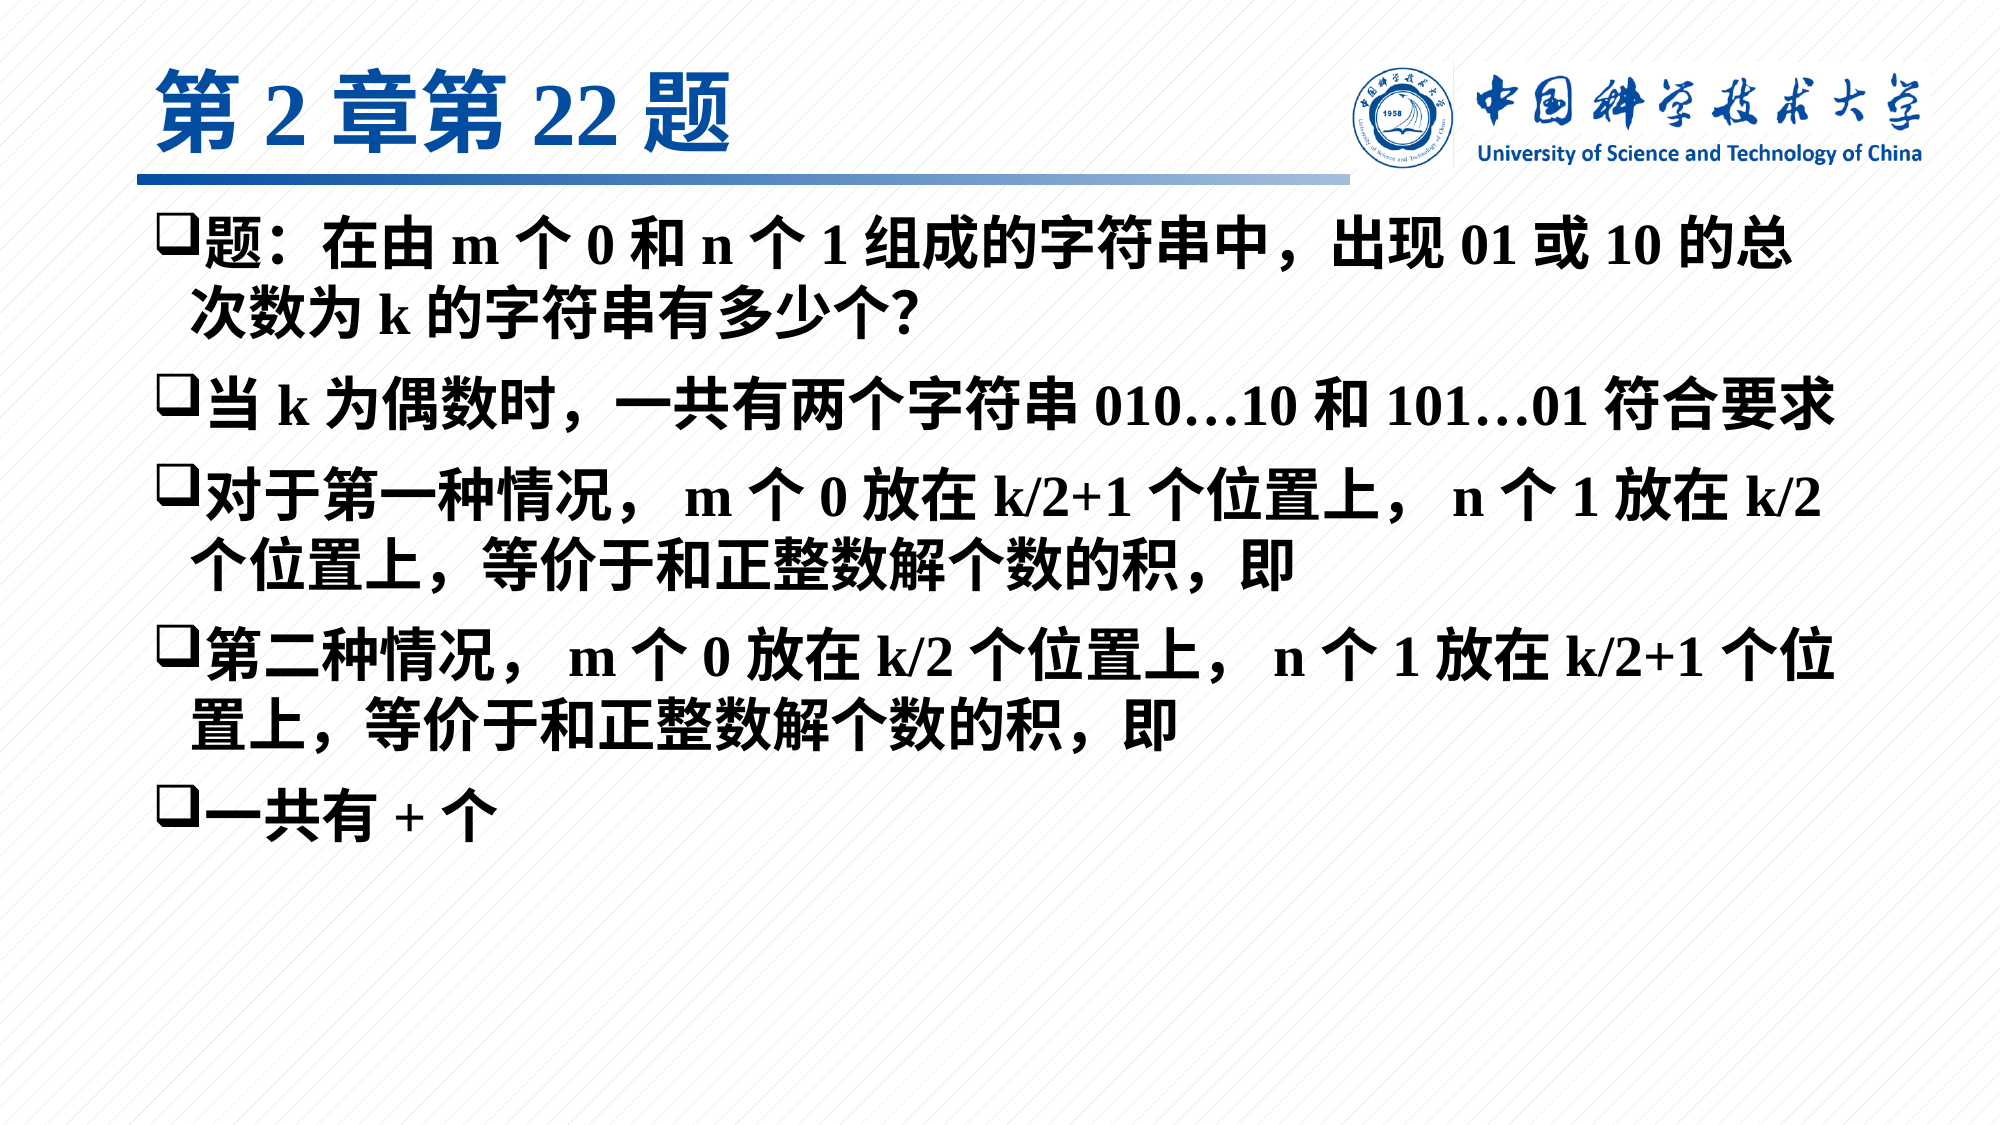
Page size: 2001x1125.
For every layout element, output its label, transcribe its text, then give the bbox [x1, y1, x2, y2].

picture [1350, 62, 1937, 181]
title 第2章第22题 [137, 59, 1863, 173]
